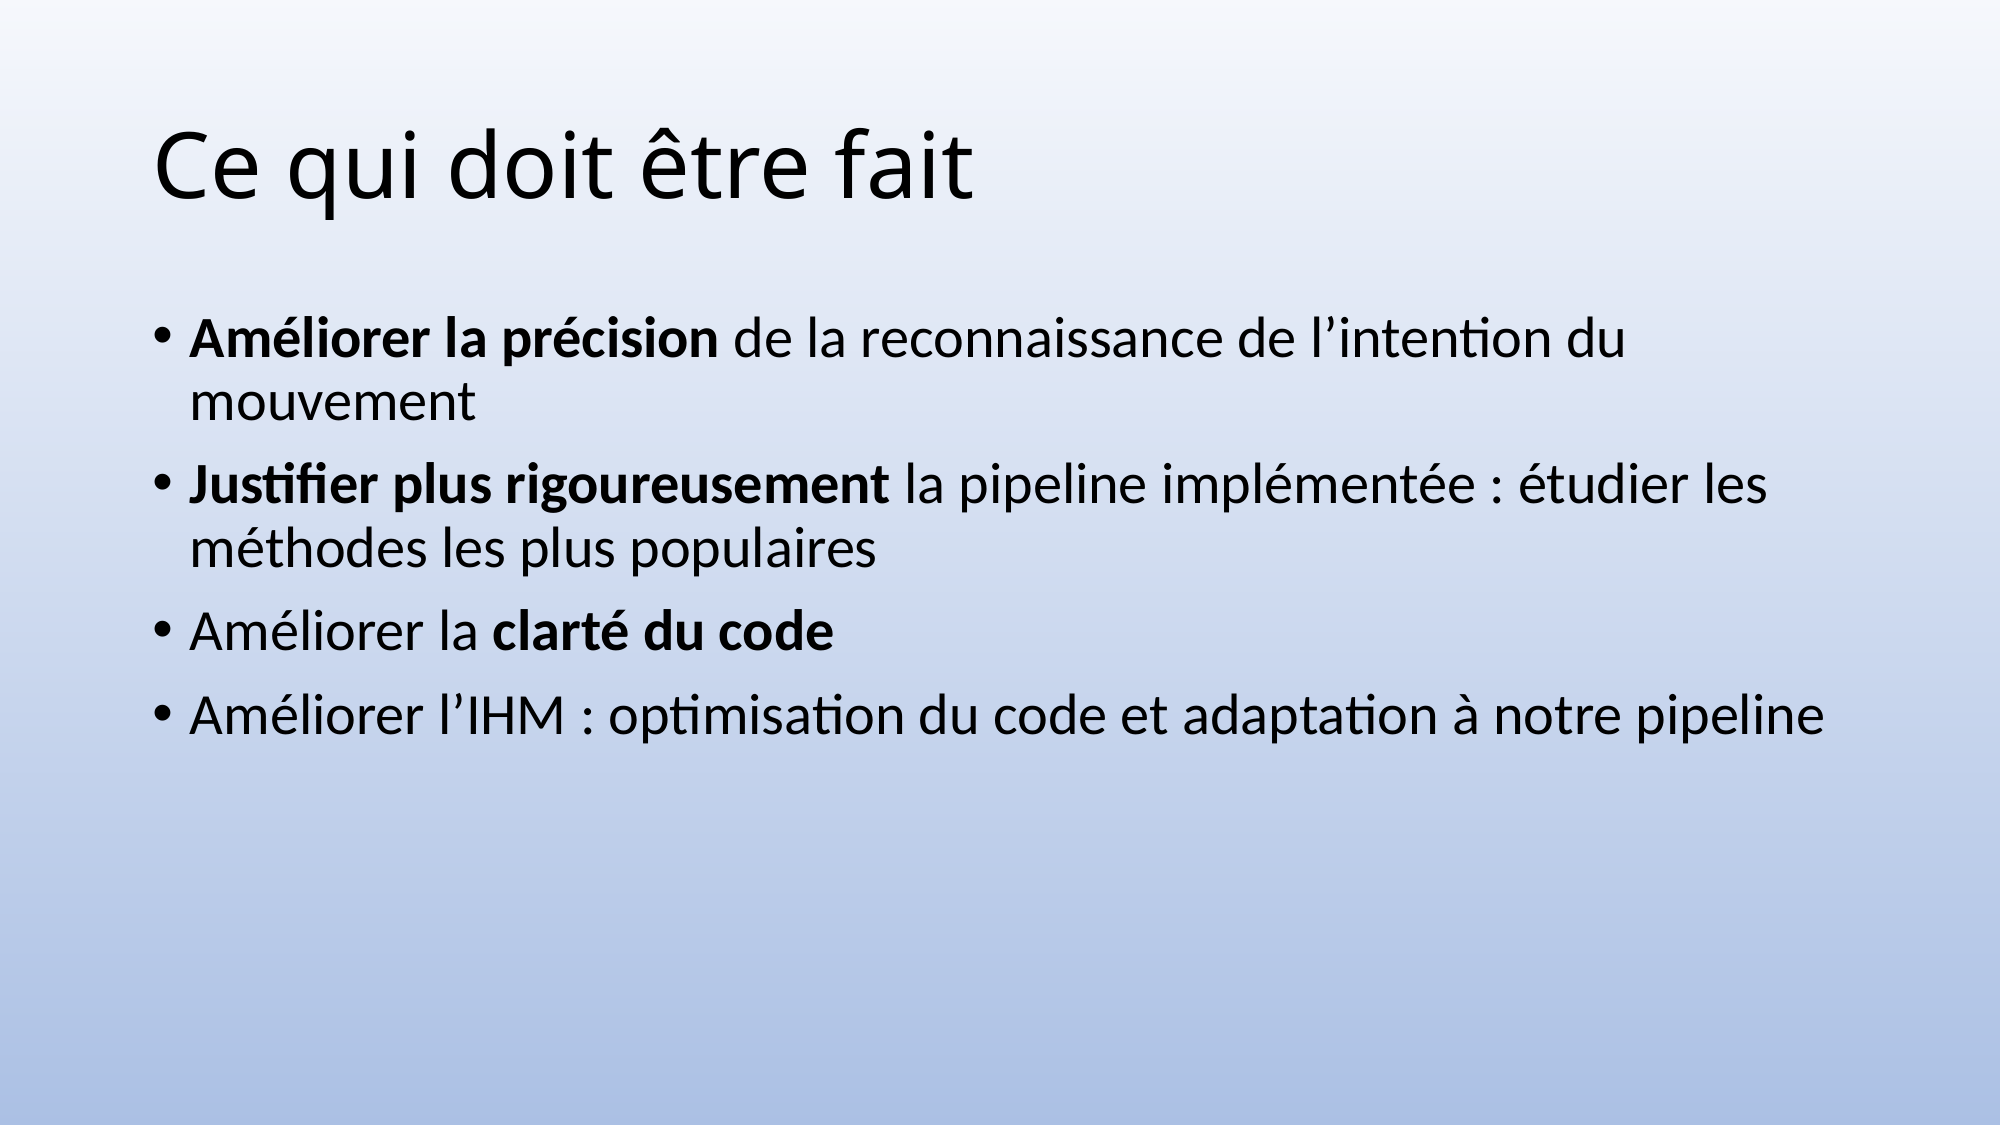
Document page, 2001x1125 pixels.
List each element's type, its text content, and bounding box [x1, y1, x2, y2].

list Améliorer la précision de la reconnaissance de l’intention du mouvement Justifier plus rigoureusement la pipeline implémentée : étudier les méthodes les plus populaires Améliorer la clarté du code Améliorer l’IHM : optimisation du code et adaptation à notre pipeline [137, 299, 1863, 1014]
title Ce qui doit être fait [137, 59, 1863, 278]
